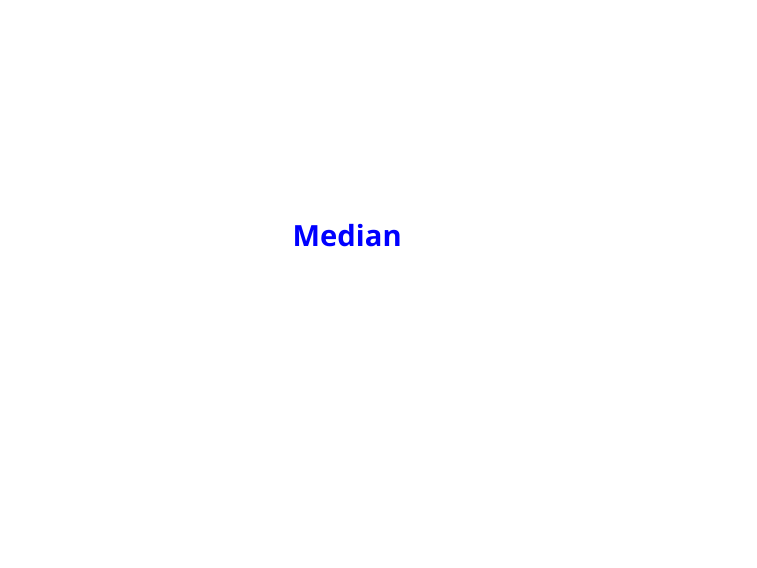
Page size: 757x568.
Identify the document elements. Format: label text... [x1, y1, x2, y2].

title Median [290, 217, 429, 313]
